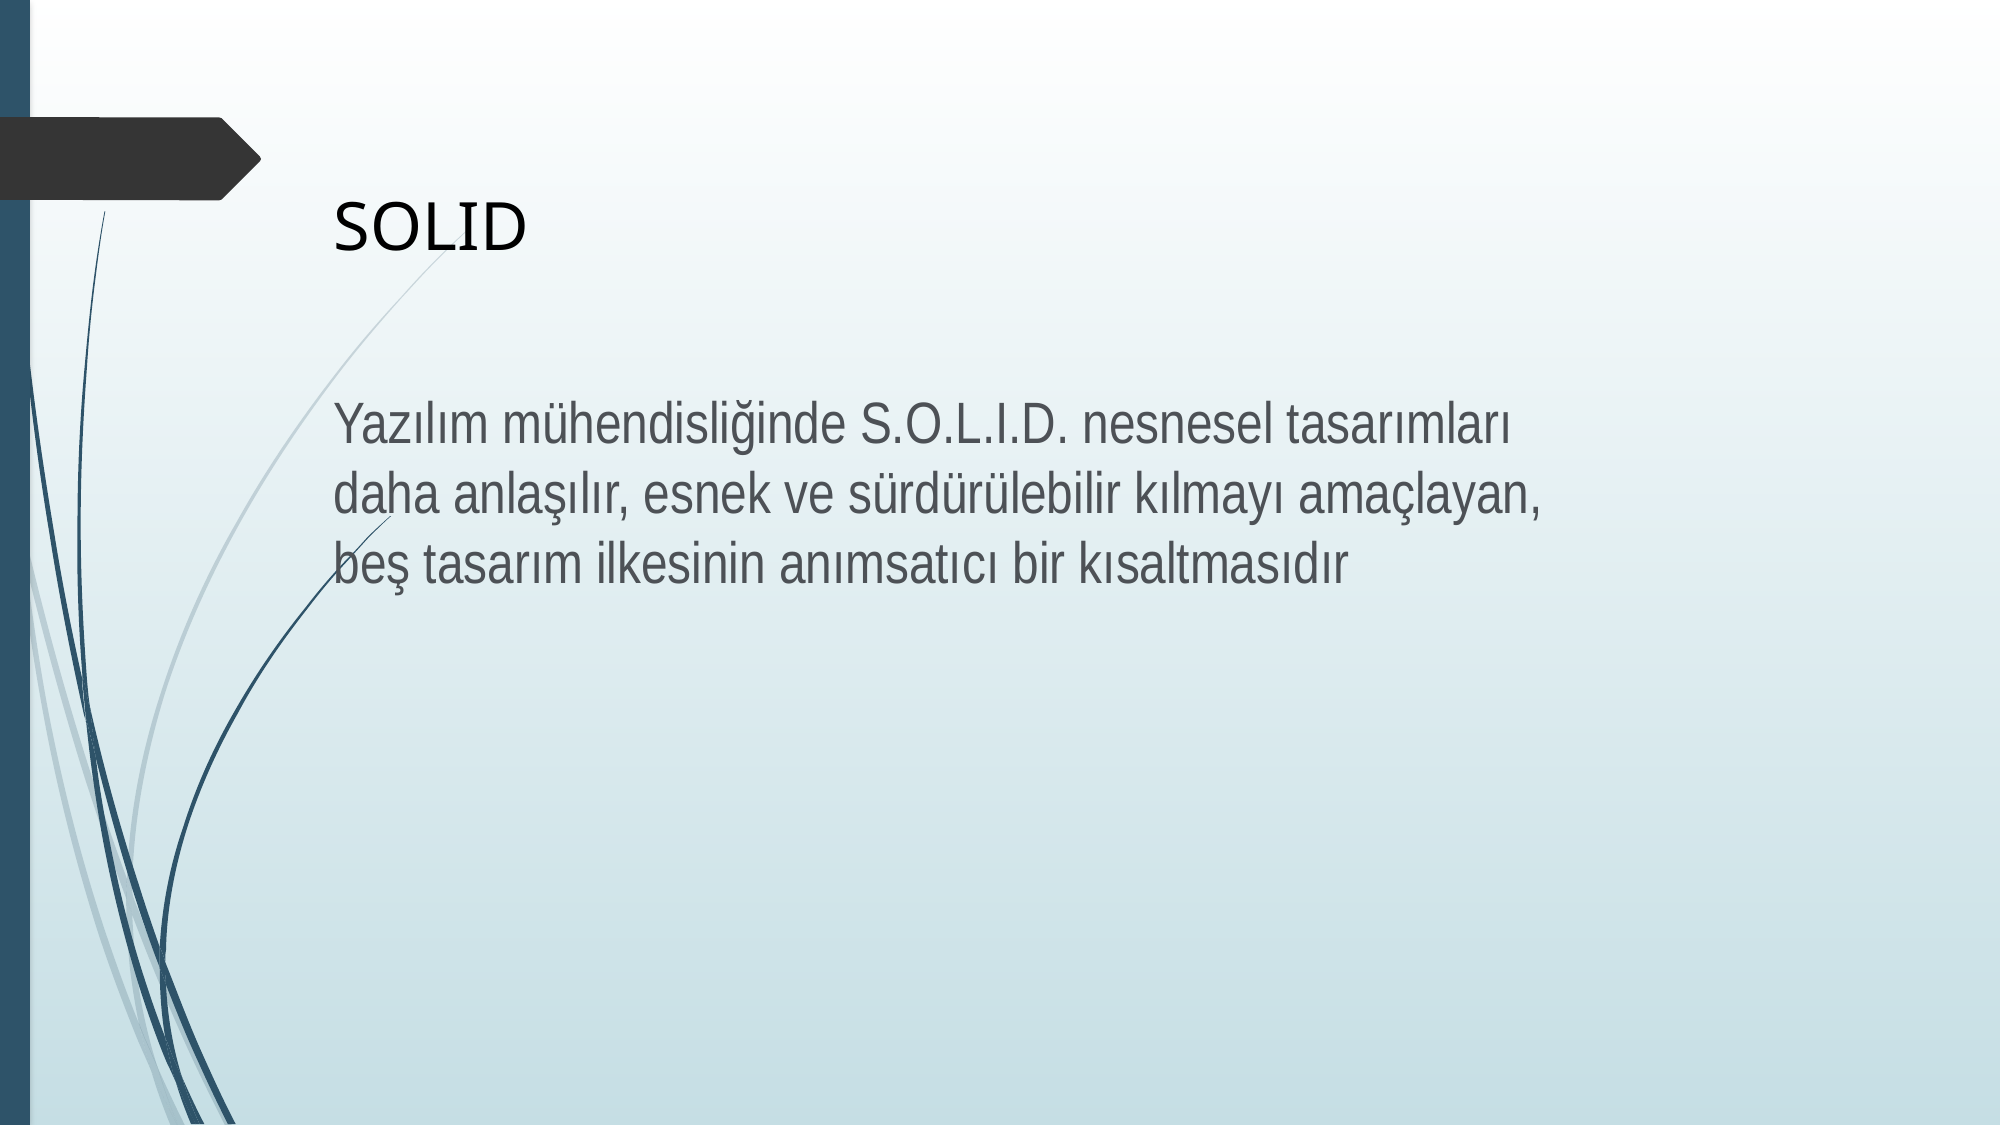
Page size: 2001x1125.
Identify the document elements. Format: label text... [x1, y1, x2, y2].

text_box SOLID [319, 176, 652, 272]
text_box Yazılım mühendisliğinde S.O.L.I.D. nesnesel tasarımları daha anlaşılır, esnek ve sürdürülebilir kılmayı amaçlayan, beş tasarım ilkesinin anımsatıcı bir kısaltmasıdır [319, 378, 1624, 603]
